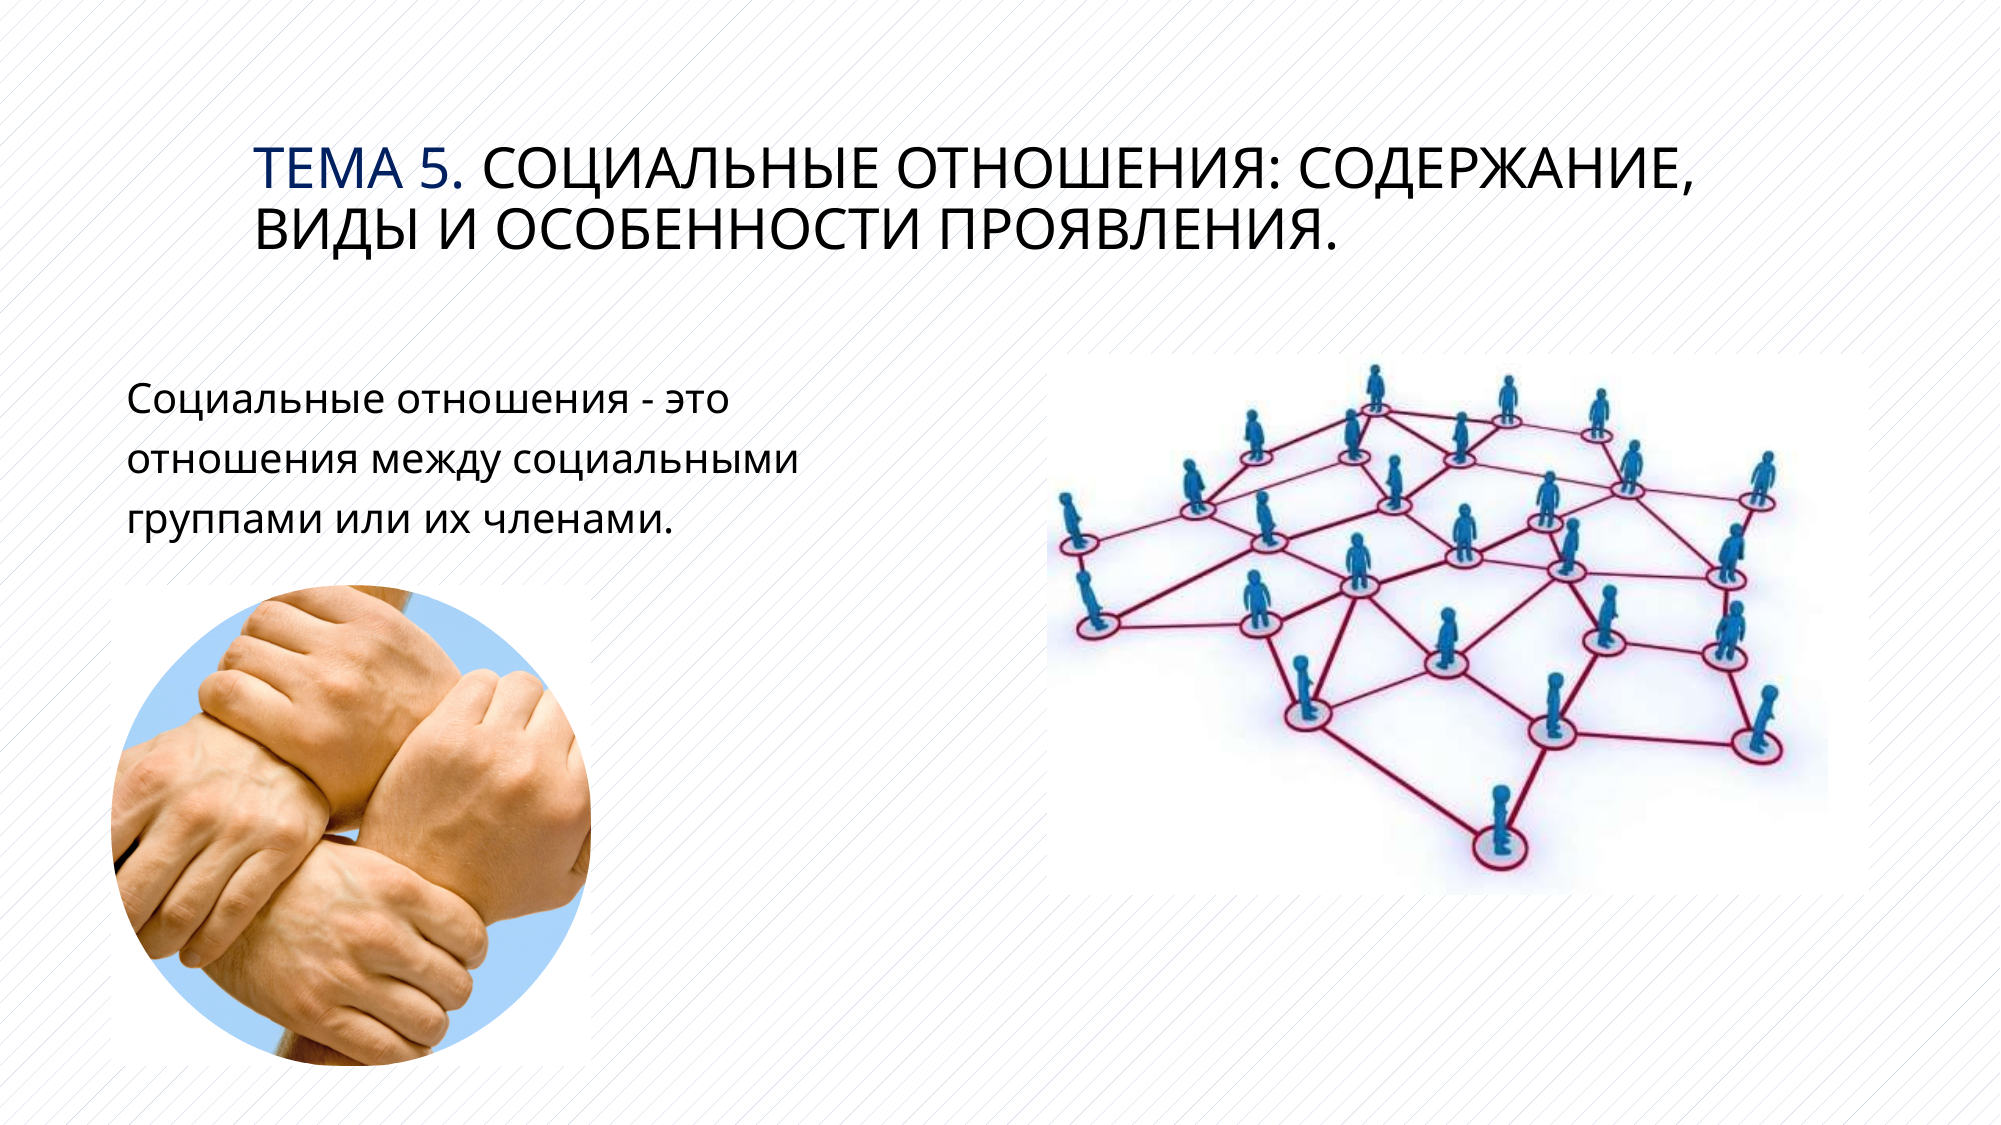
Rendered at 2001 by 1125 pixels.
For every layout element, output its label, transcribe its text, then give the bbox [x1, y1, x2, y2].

picture [110, 585, 592, 1066]
picture [1047, 354, 1869, 896]
title Тема 5. Социальные отношения: содержание, виды и особенности проявления. [238, 131, 1814, 305]
list Социальные отношения - это отношения между социальными группами или их членами. [111, 354, 914, 620]
